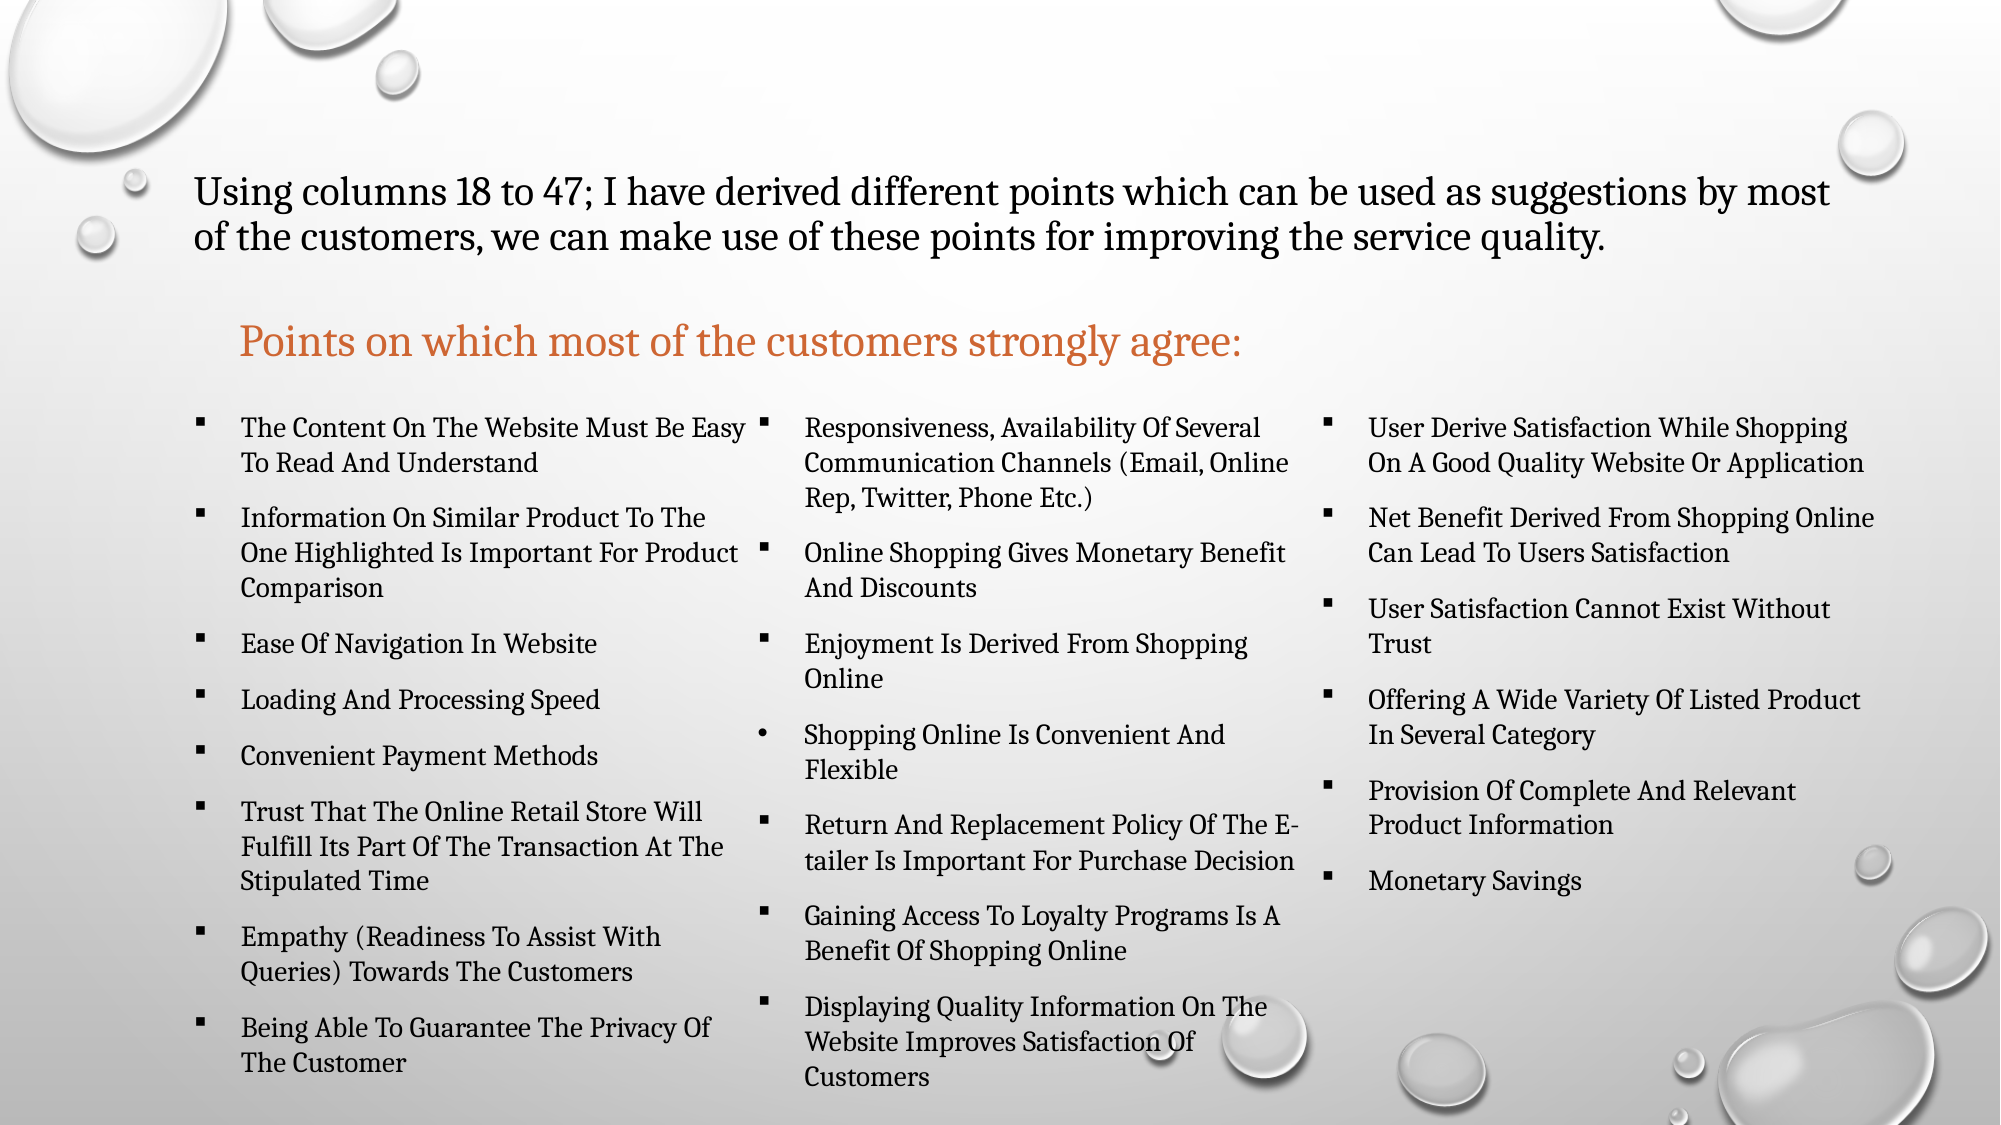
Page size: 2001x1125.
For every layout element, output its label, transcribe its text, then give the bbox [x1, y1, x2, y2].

list The Content On The Website Must Be Easy To Read And Understand Information On Similar Product To The One Highlighted Is Important For Product Comparison Ease Of Navigation In Website Loading And Processing Speed Convenient Payment Methods Trust That The Online Retail Store Will Fulfill Its Part Of The Transaction At The Stipulated Time Empathy (Readiness To Assist With Queries) Towards The Customers Being Able To Guarantee The Privacy Of The Customer Responsiveness, Availability Of Several Communication Channels (Email, Online Rep, Twitter, Phone Etc.) Online Shopping Gives Monetary Benefit And Discounts Enjoyment Is Derived From Shopping Online Shopping Online Is Convenient And Flexible Return And Replacement Policy Of The E-tailer Is Important For Purchase Decision Gaining Access To Loyalty Programs Is A Benefit Of Shopping Online Displaying Quality Information On The Website Improves Satisfaction Of Customers User Derive Satisfaction While Shopping On A Good Quality Website Or Application Net Benefit Derived From Shopping Online Can Lead To Users Satisfaction User Satisfaction Cannot Exist Without Trust Offering A Wide Variety Of Listed Product In Several Category Provision Of Complete And Relevant Product Information Monetary Savings [178, 400, 1901, 1125]
list Points on which most of the customers strongly agree: [160, 283, 1323, 374]
picture [0, 0, 2000, 1125]
title Using columns 18 to 47; I have derived different points which can be used as suggestions by most of the customers, we can make use of these points for improving the service quality. [178, 83, 1880, 347]
